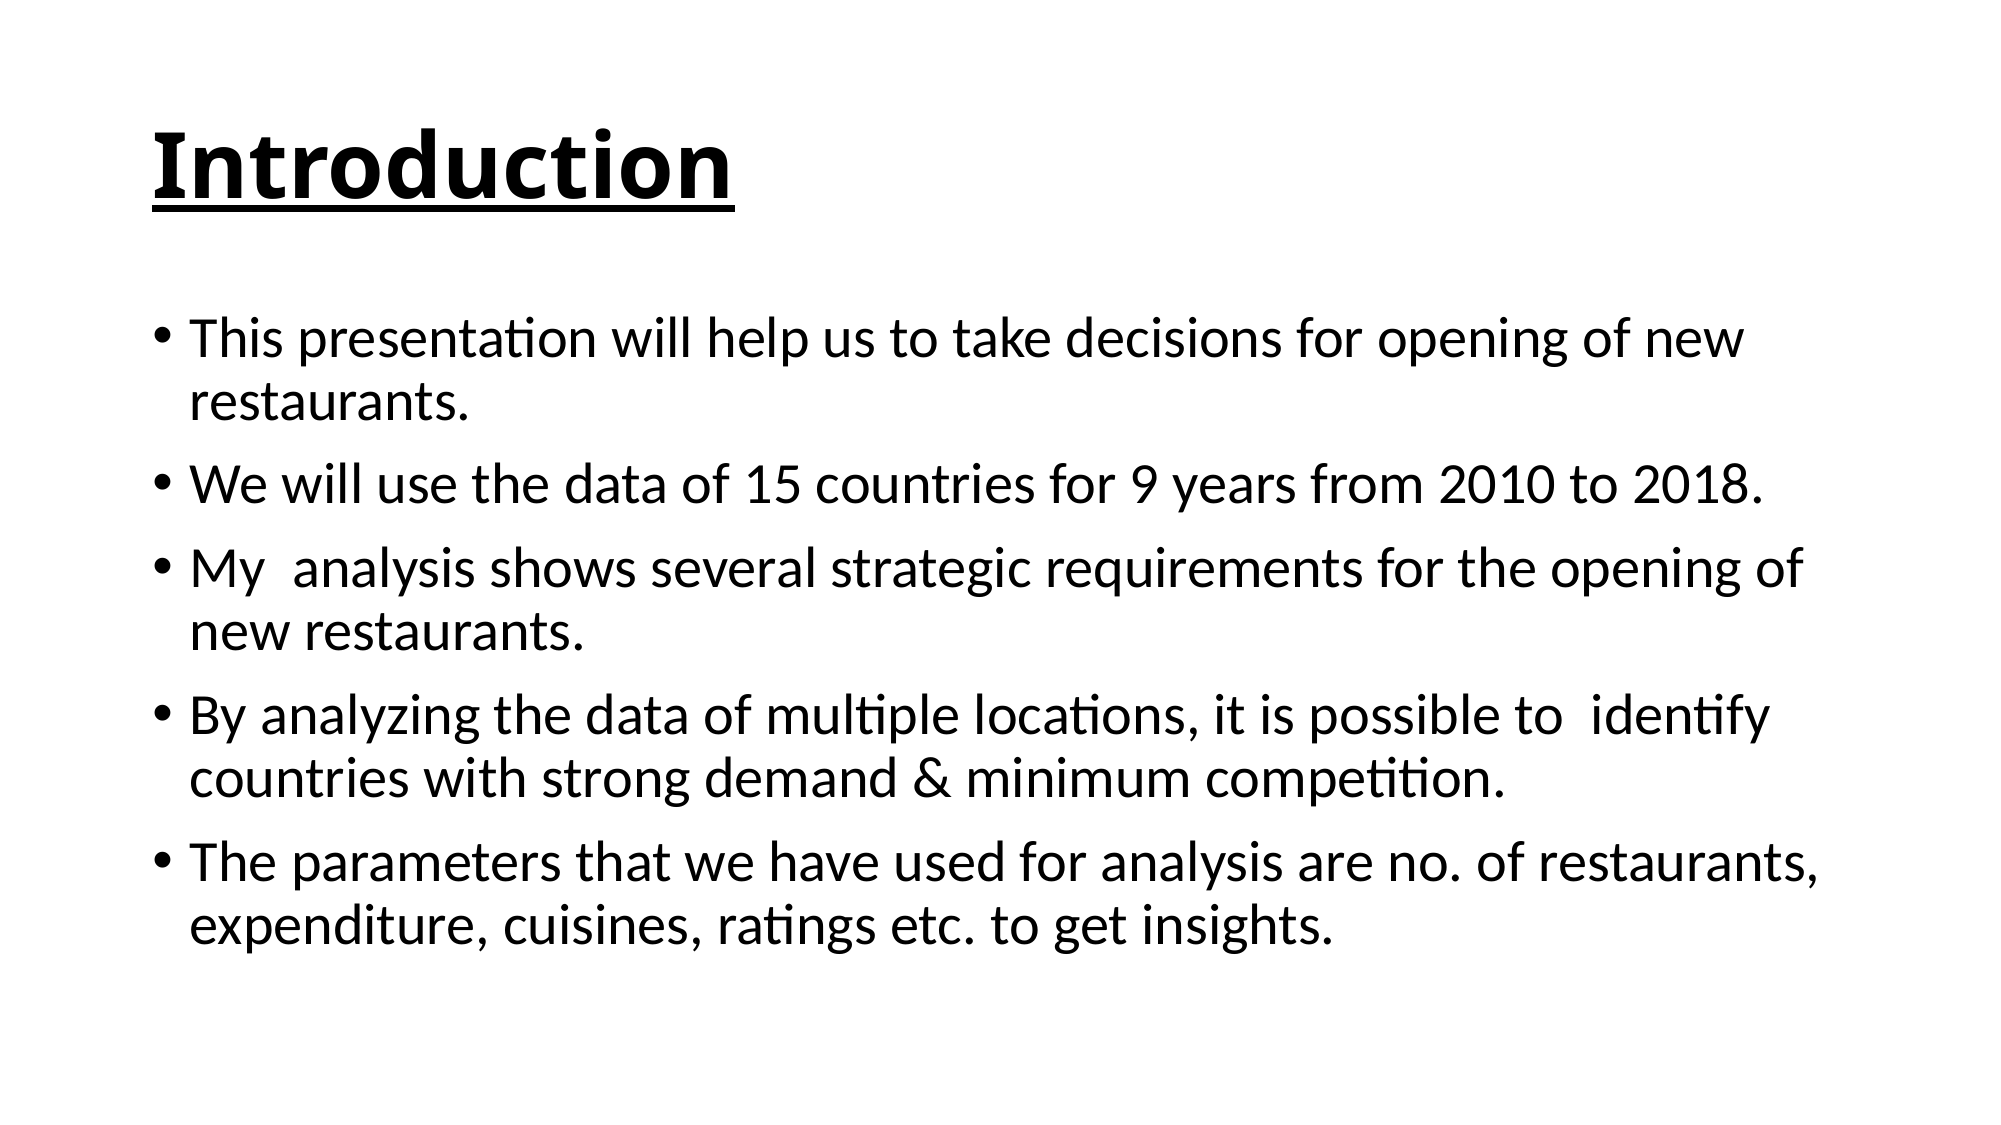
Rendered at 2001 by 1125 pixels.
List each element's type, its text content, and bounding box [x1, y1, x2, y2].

list This presentation will help us to take decisions for opening of new restaurants. We will use the data of 15 countries for 9 years from 2010 to 2018. My analysis shows several strategic requirements for the opening of new restaurants. By analyzing the data of multiple locations, it is possible to identify countries with strong demand & minimum competition. The parameters that we have used for analysis are no. of restaurants, expenditure, cuisines, ratings etc. to get insights. [137, 299, 1863, 1014]
title Introduction [137, 59, 1863, 278]
